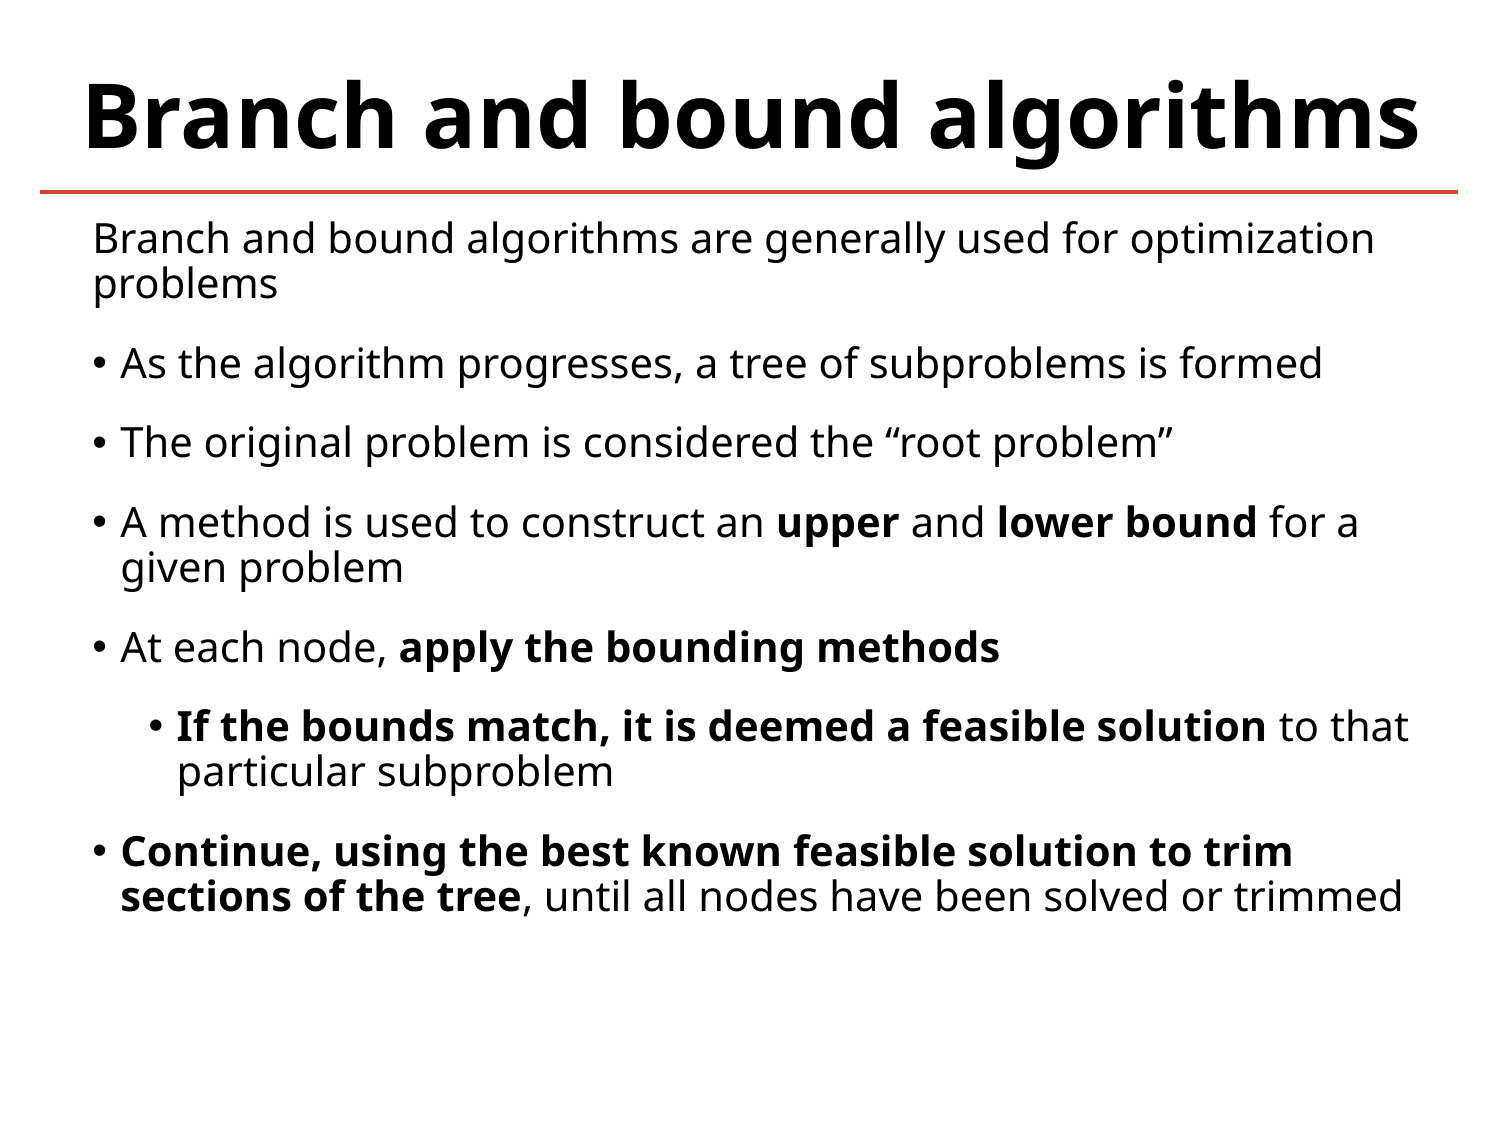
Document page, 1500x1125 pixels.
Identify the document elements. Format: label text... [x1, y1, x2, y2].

list Branch and bound algorithms are generally used for optimization problems As the algorithm progresses, a tree of subproblems is formed The original problem is considered the “root problem” A method is used to construct an upper and lower bound for a given problem At each node, apply the bounding methods If the bounds match, it is deemed a feasible solution to that particular subproblem Continue, using the best known feasible solution to trim sections of the tree, until all nodes have been solved or trimmed [77, 210, 1437, 1067]
title Branch and bound algorithms [66, 44, 1461, 175]
